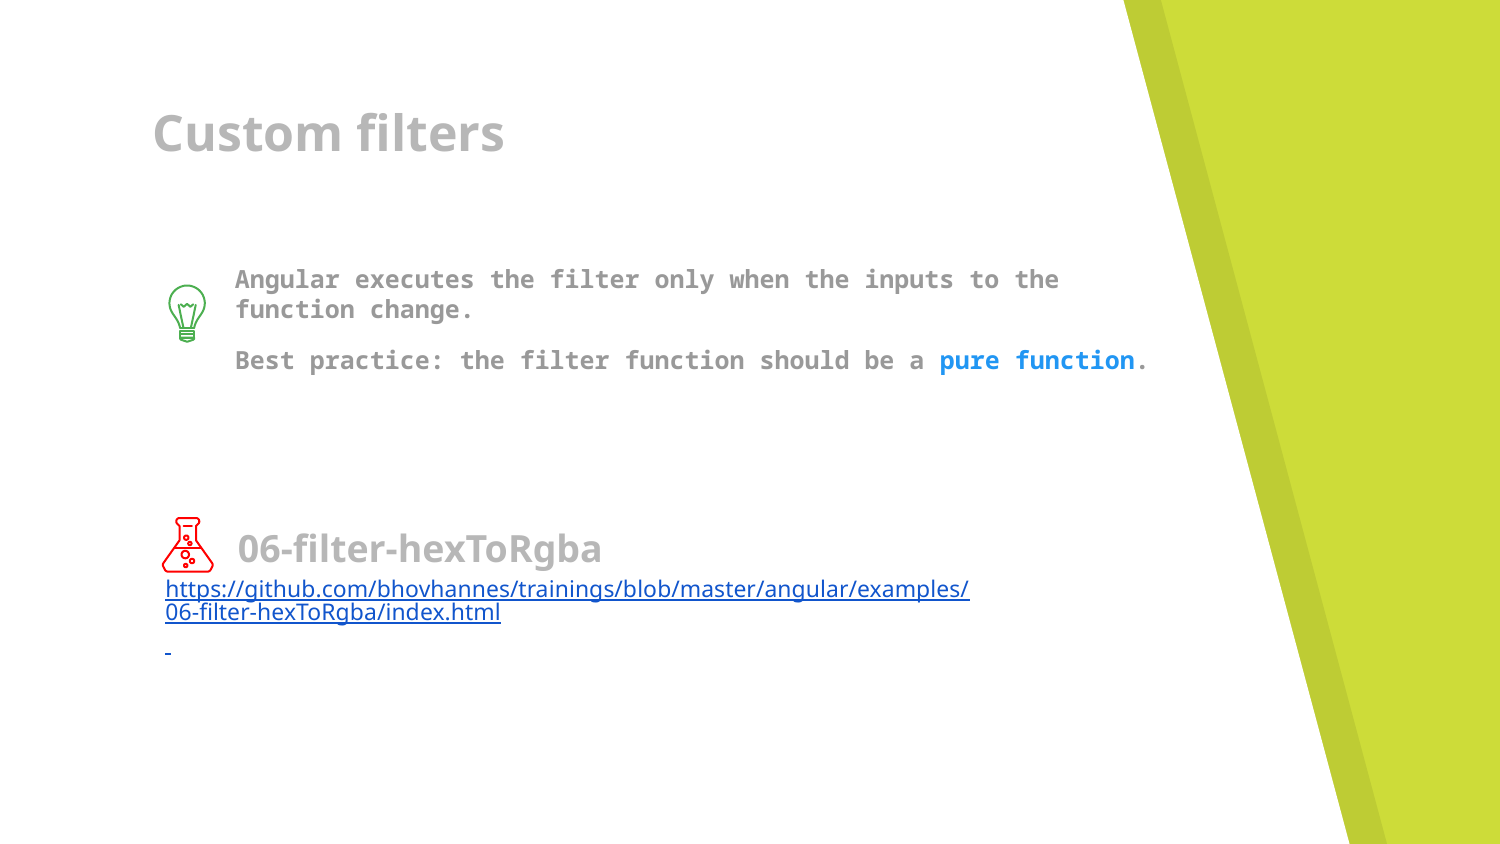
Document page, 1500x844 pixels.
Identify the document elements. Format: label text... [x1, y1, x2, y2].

title 06-filter-hexToRgba [222, 517, 1146, 585]
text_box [162, 517, 213, 572]
text_box https://github.com/bhovhannes/trainings/blob/master/angular/examples/06-filter-hexToRgba/index.html [150, 559, 988, 675]
title Custom filters [137, 109, 926, 177]
text_box Angular executes the filter only when the inputs to the function change. Best practice: the filter function should be a pure function. [219, 249, 1189, 428]
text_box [169, 285, 206, 342]
